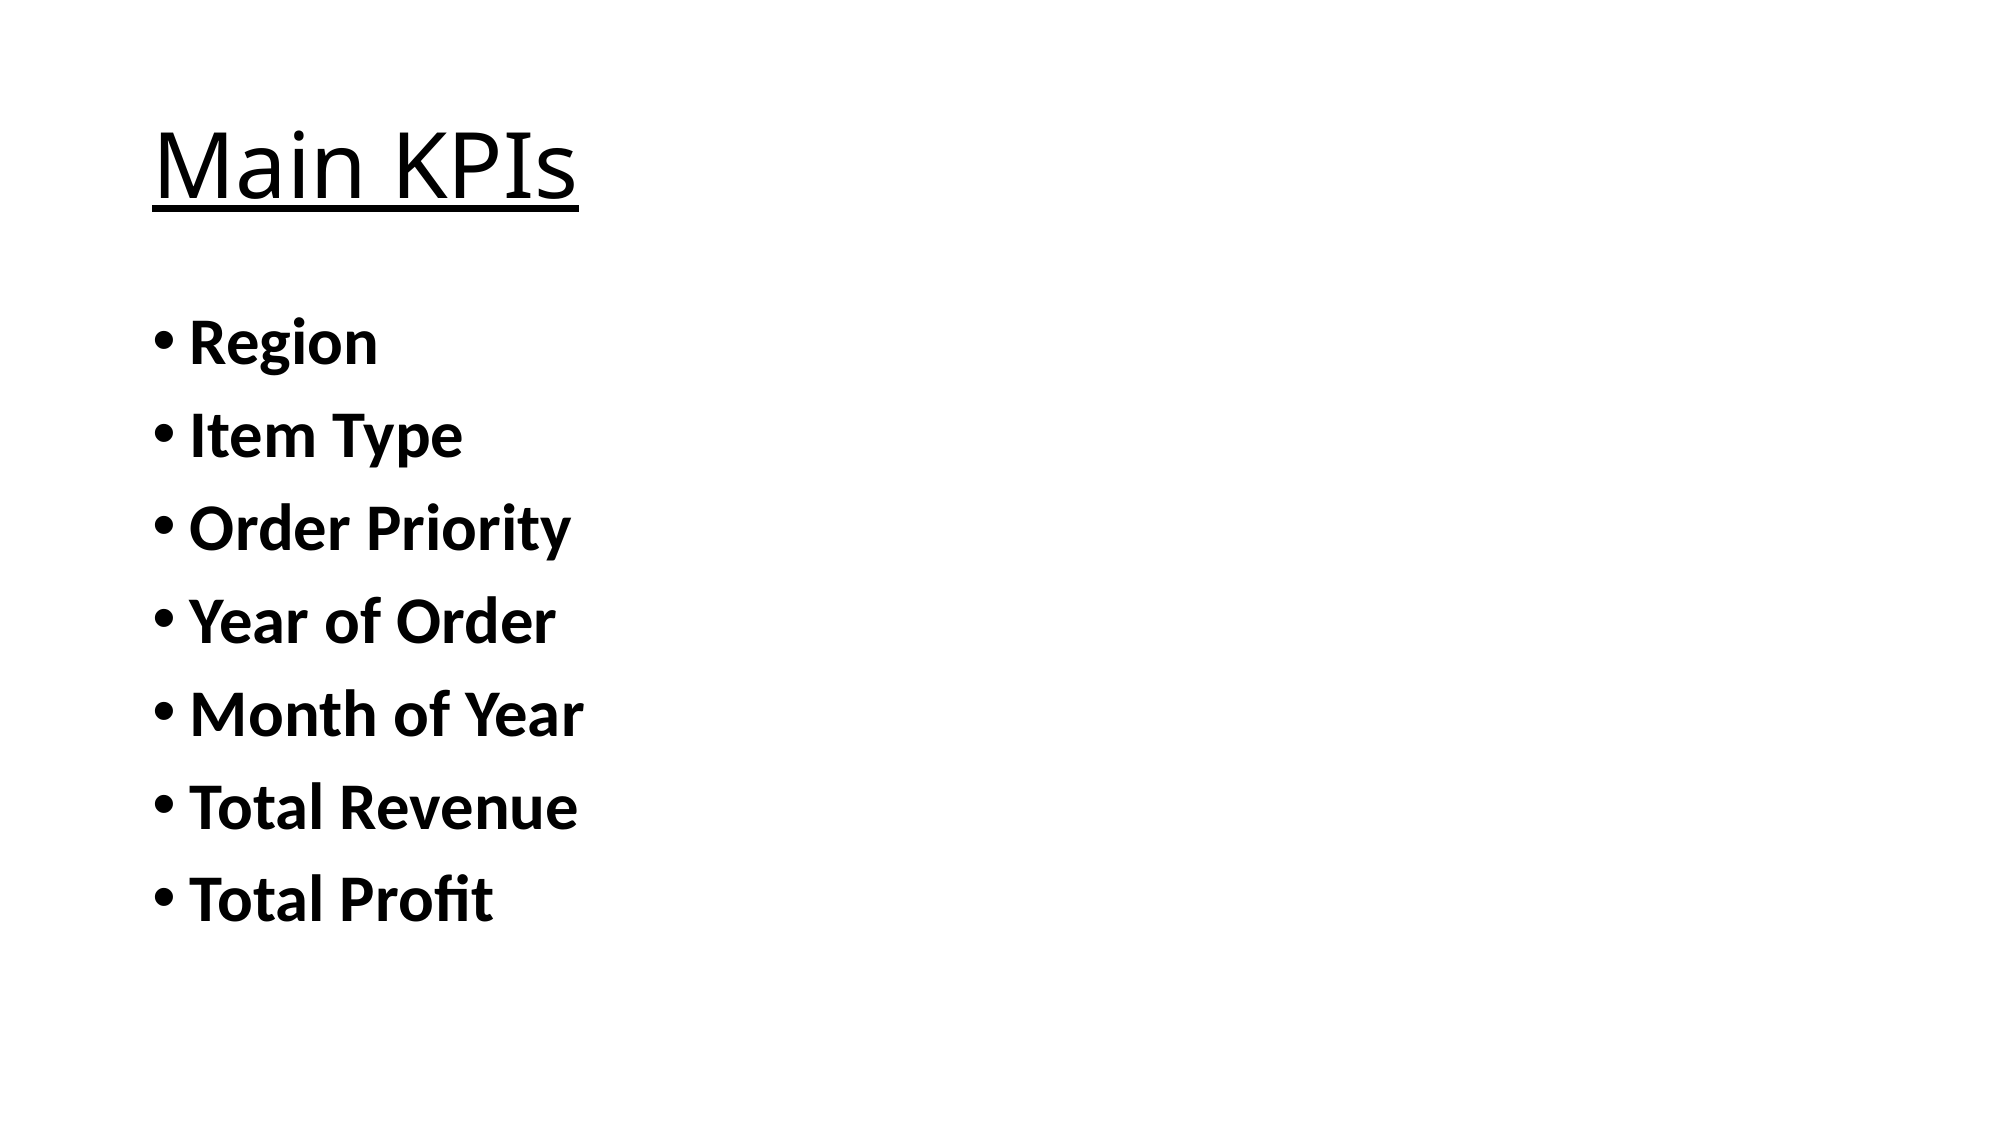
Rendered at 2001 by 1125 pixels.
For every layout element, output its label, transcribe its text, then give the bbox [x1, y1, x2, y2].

list Region Item Type Order Priority Year of Order Month of Year Total Revenue Total Profit [137, 299, 1863, 1014]
title Main KPIs [137, 59, 1863, 278]
